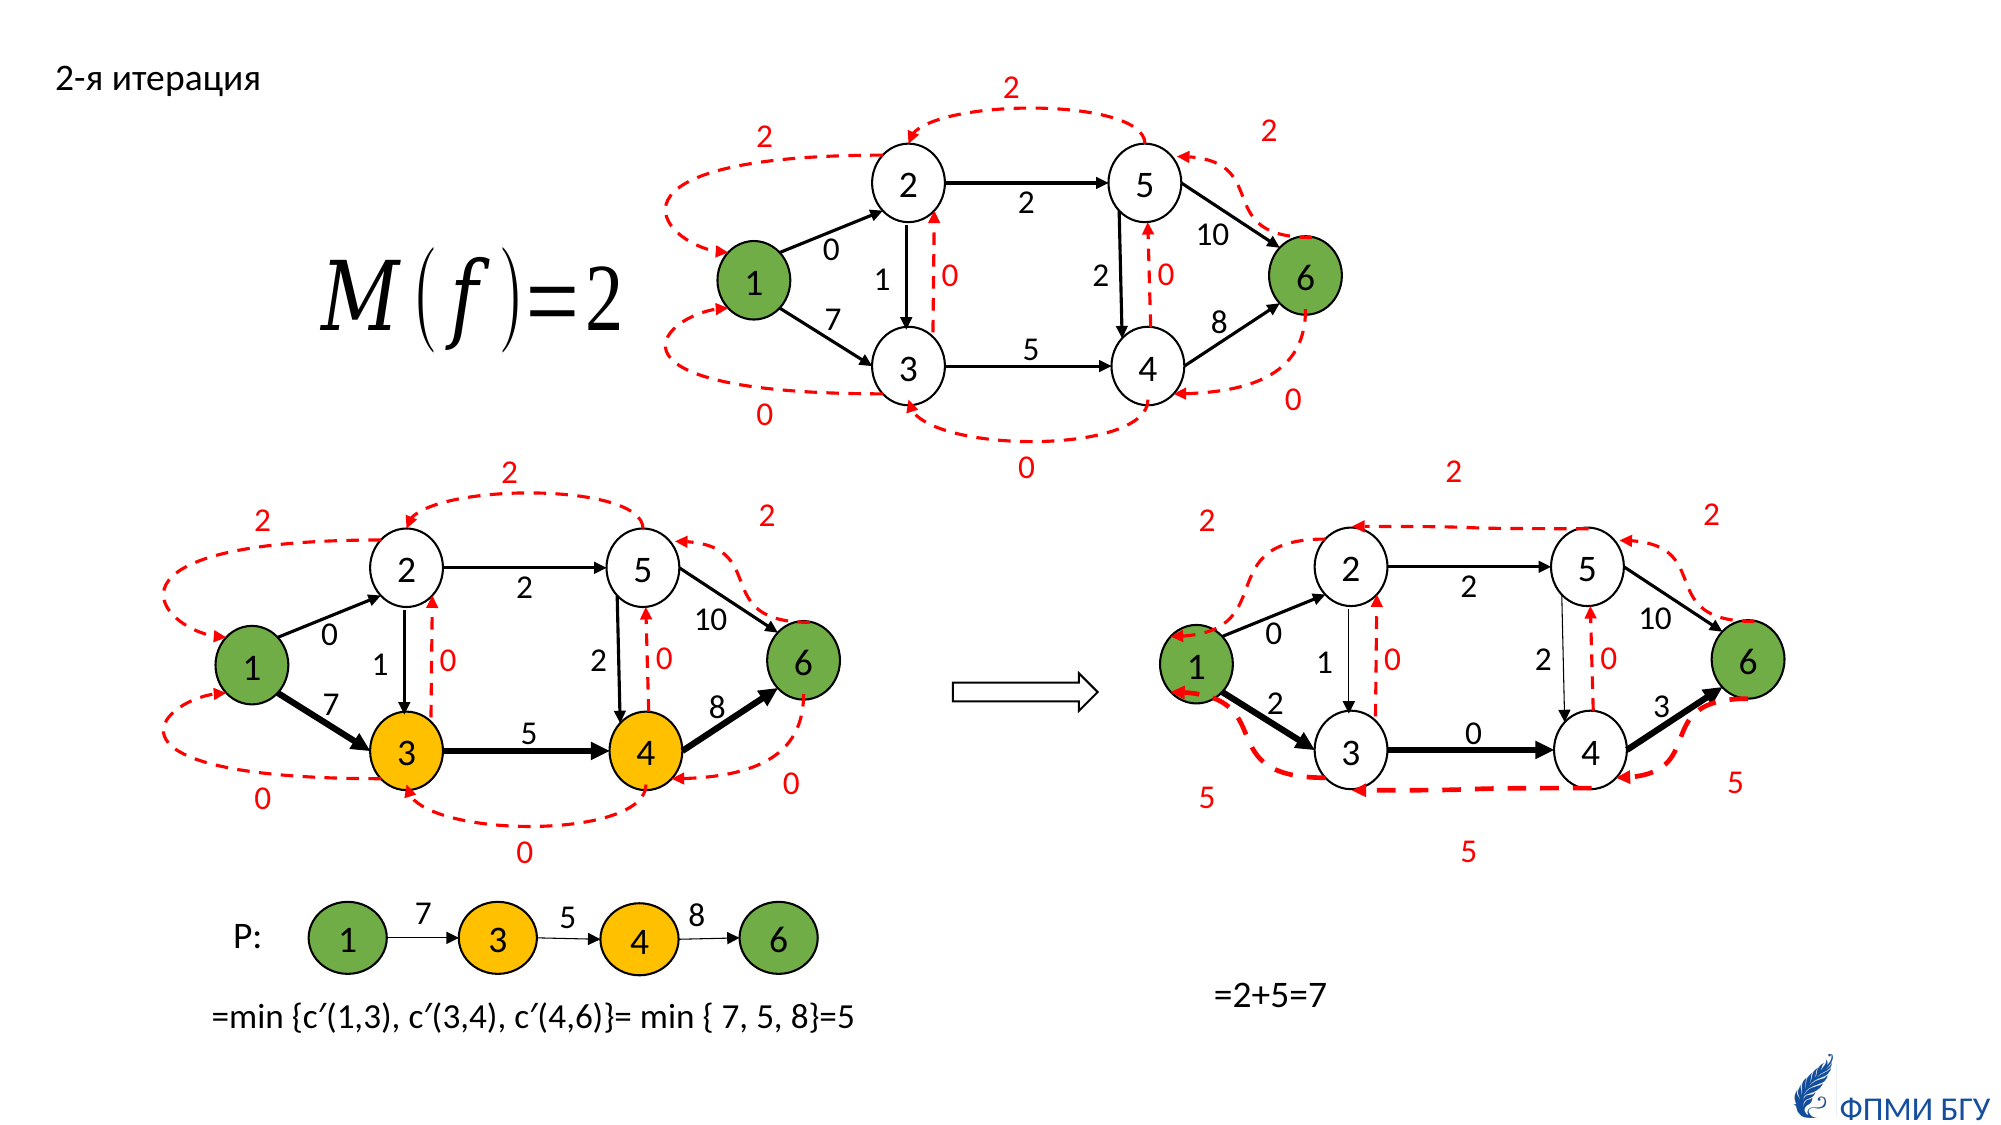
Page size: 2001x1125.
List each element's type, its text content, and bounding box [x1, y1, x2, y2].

text_box 2-я итерация [40, 45, 277, 105]
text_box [717, 57, 1342, 442]
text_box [952, 441, 1785, 1040]
text_box ФПМИ БГУ [1830, 1087, 2000, 1125]
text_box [176, 442, 1006, 1045]
picture [1793, 1053, 1837, 1118]
